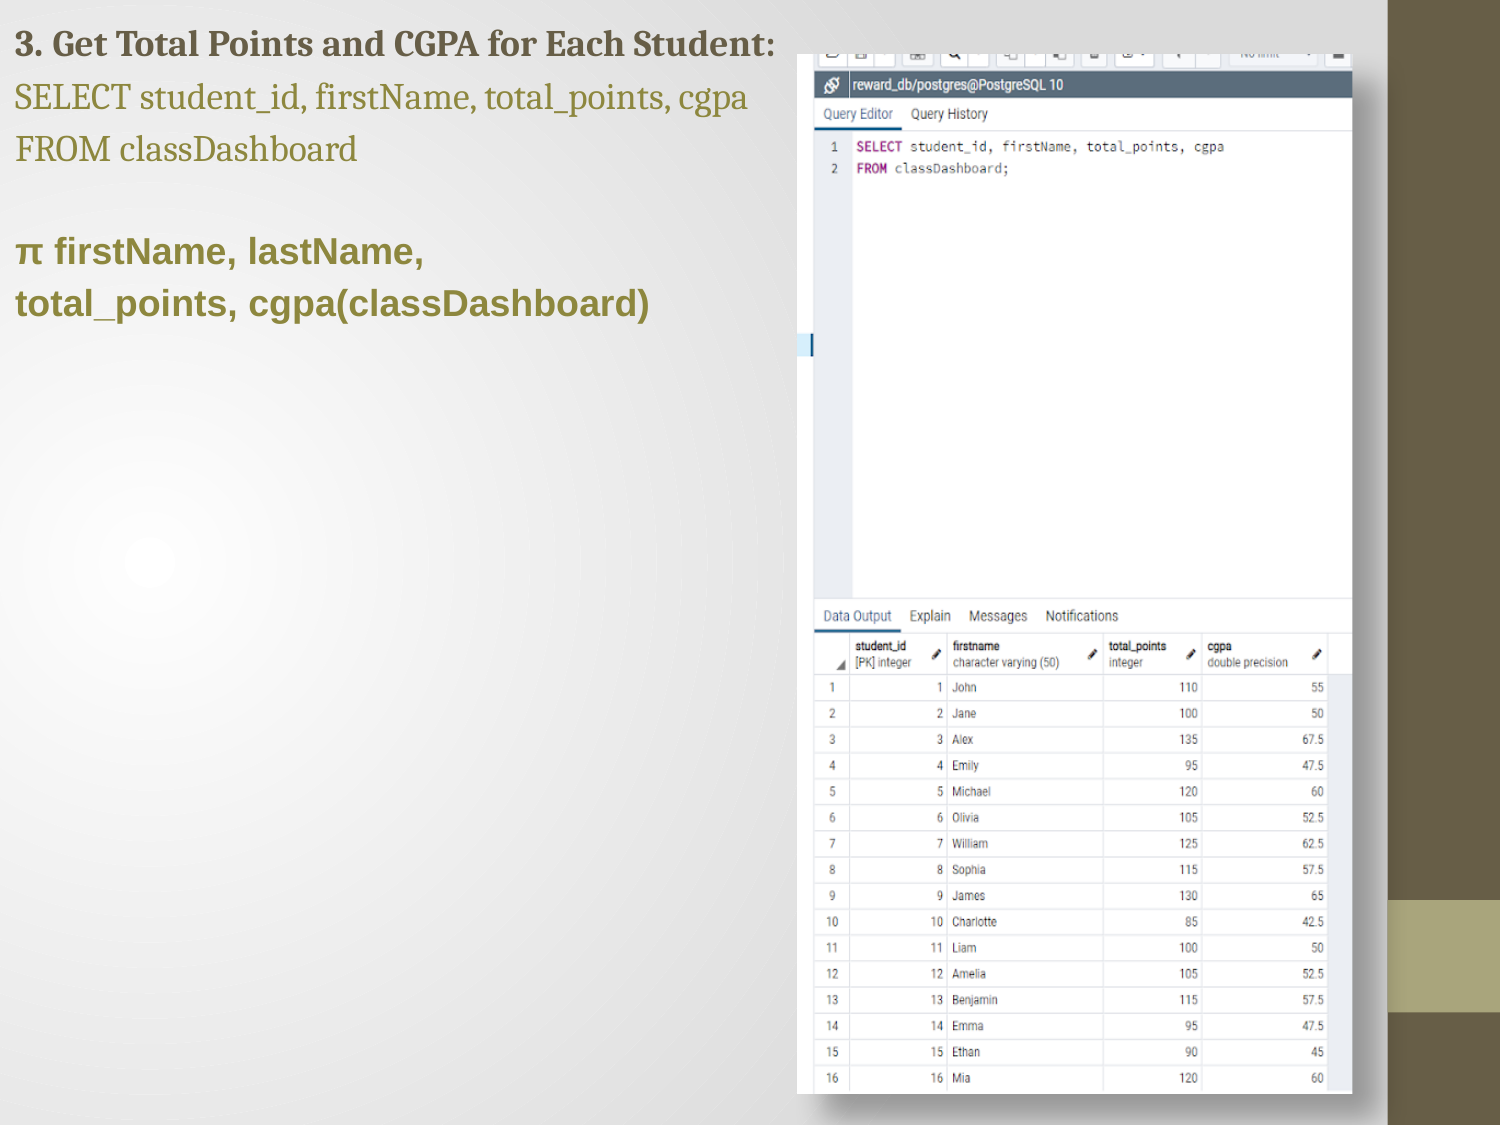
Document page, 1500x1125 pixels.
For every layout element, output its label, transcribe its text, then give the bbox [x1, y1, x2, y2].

list 3. Get Total Points and CGPA for Each Student: SELECT student_id, firstName, total_points, cgpa FROM classDashboard π firstName, lastName, total_points, cgpa(classDashboard) [0, 0, 1290, 378]
picture [796, 53, 1353, 1095]
